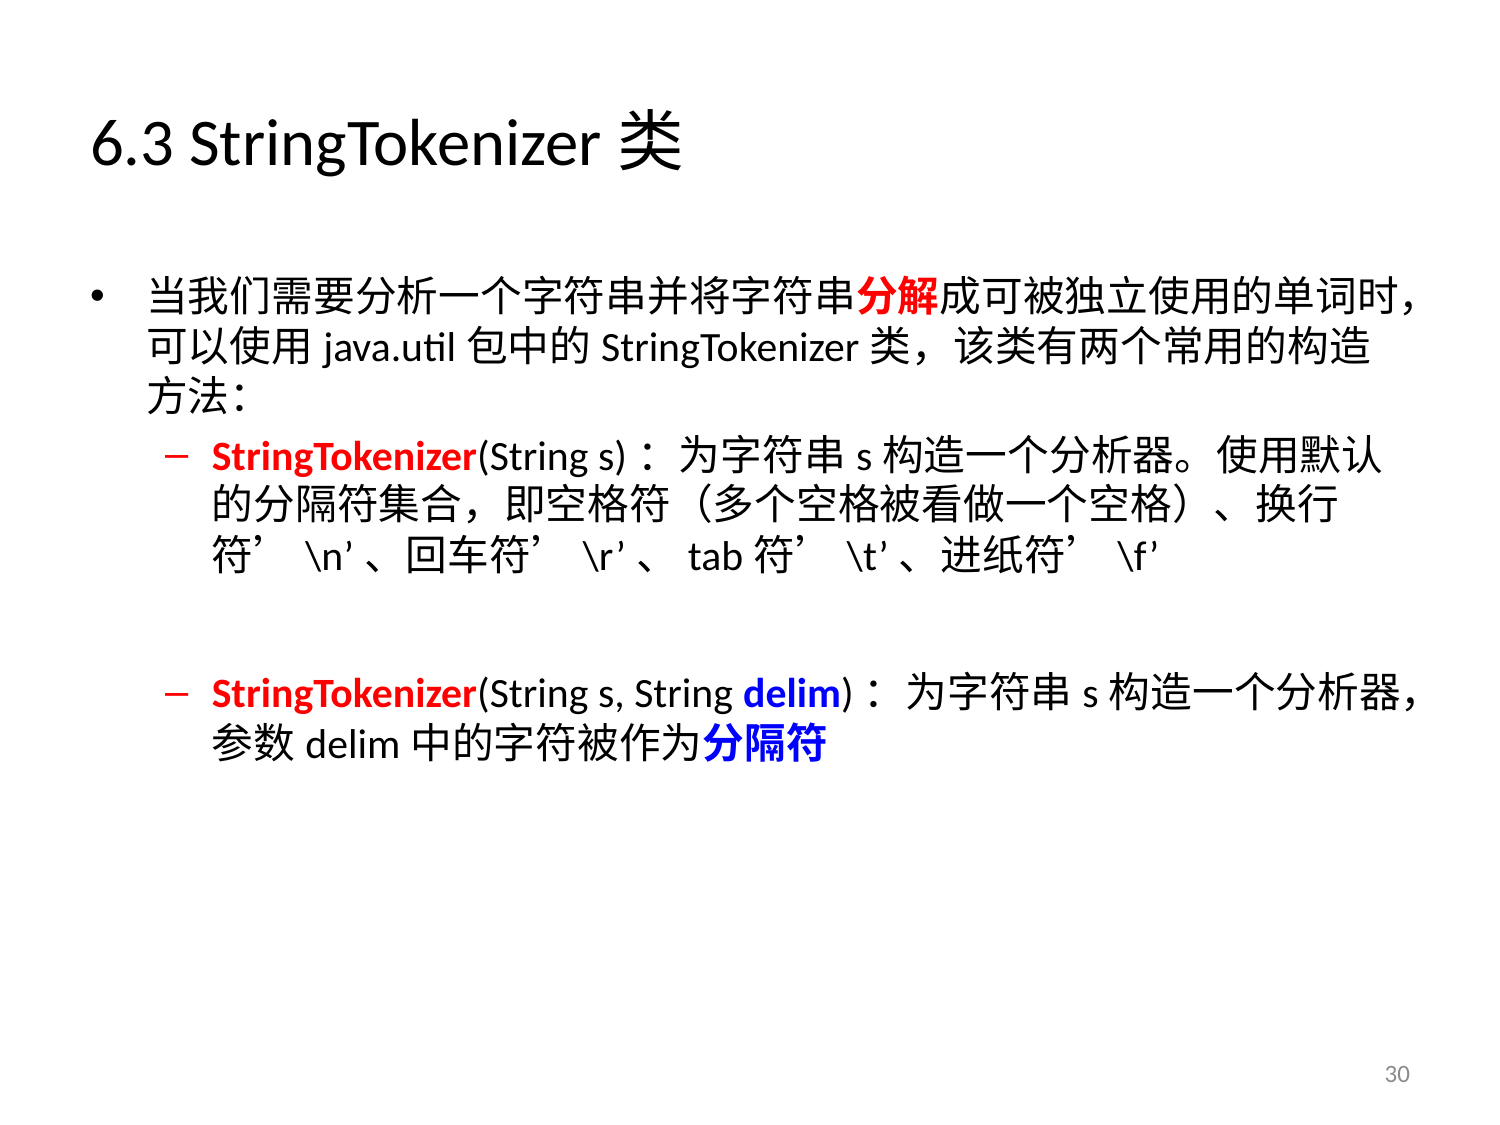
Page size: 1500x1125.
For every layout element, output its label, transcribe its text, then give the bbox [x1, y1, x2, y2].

list 当我们需要分析一个字符串并将字符串分解成可被独立使用的单词时，可以使用java.util包中的StringTokenizer类，该类有两个常用的构造方法： StringTokenizer(String s)：为字符串s构造一个分析器。使用默认的分隔符集合，即空格符（多个空格被看做一个空格）、换行符’\n’、回车符’\r’、tab符’\t’、进纸符’\f’ StringTokenizer(String s, String delim)：为字符串s构造一个分析器，参数delim中的字符被作为分隔符 [75, 262, 1425, 1005]
title 6.3 StringTokenizer类 [75, 45, 1425, 233]
slide_number 30 [1074, 1042, 1425, 1103]
